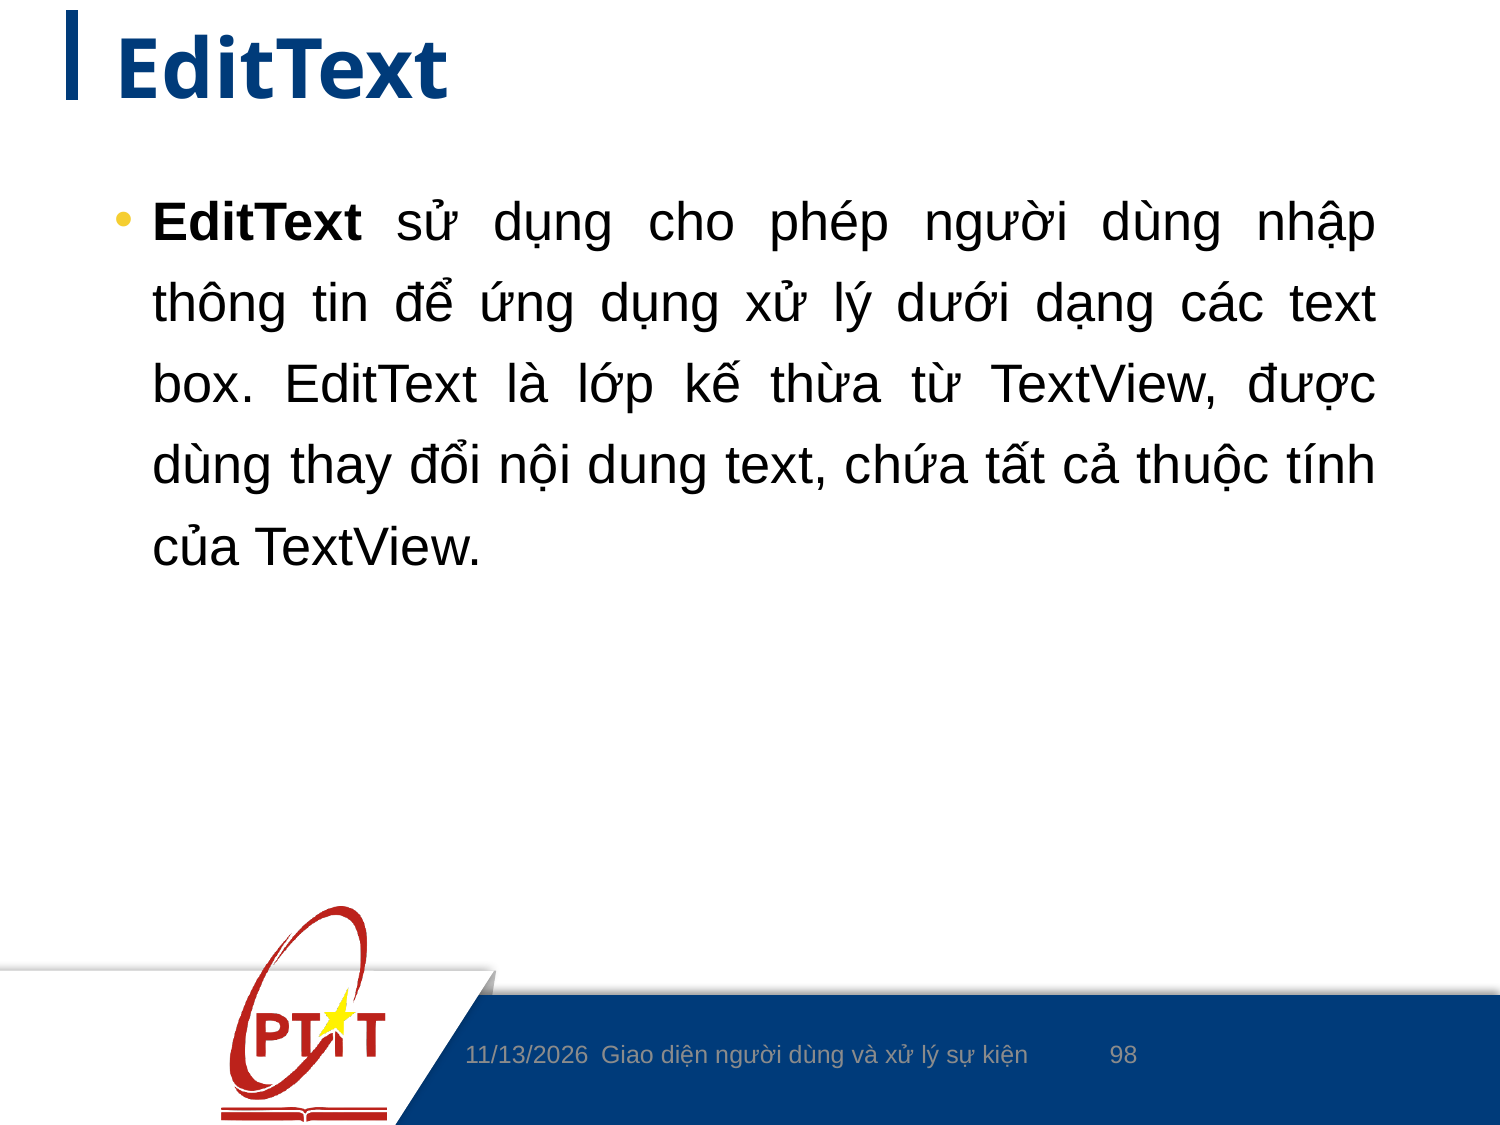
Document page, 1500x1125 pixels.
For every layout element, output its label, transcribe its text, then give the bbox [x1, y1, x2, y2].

footer Giao diện người dùng và xử lý sự kiện [561, 1023, 815, 1084]
list EditText sử dụng cho phép người dùng nhập thông tin để ứng dụng xử lý dưới dạng các text box. EditText là lớp kế thừa từ TextView, được dùng thay đổi nội dung text, chứa tất cả thuộc tính của TextView. [99, 162, 1394, 882]
title EditText [99, 5, 1394, 138]
picture [221, 906, 387, 1122]
slide_number 98 [815, 1023, 1153, 1084]
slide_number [450, 1023, 561, 1084]
